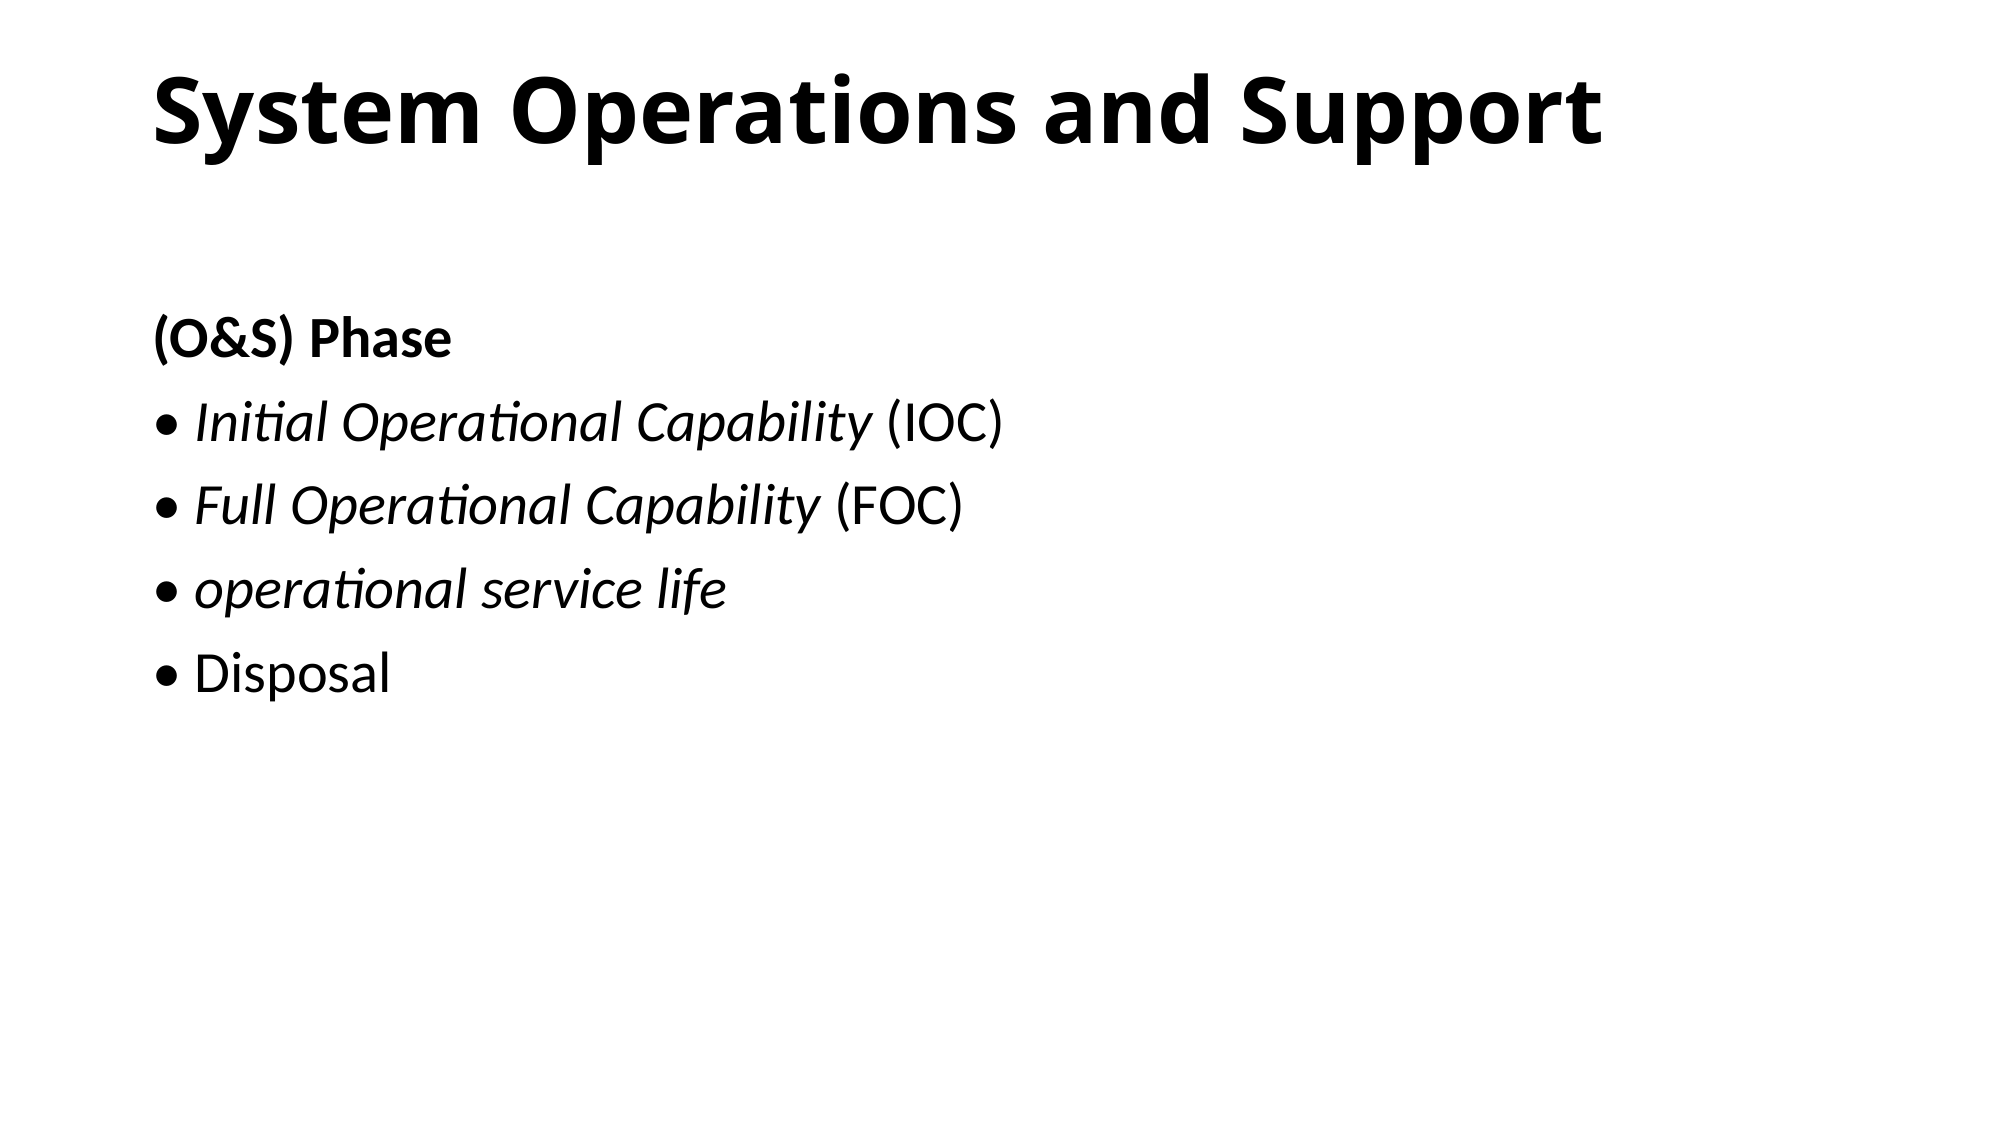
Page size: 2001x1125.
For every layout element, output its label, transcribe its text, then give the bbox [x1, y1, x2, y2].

list (O&S) Phase • Initial Operational Capability (IOC) • Full Operational Capability (FOC) • operational service life • Disposal [137, 299, 1863, 1014]
title System Operations and Support [137, 59, 1863, 278]
